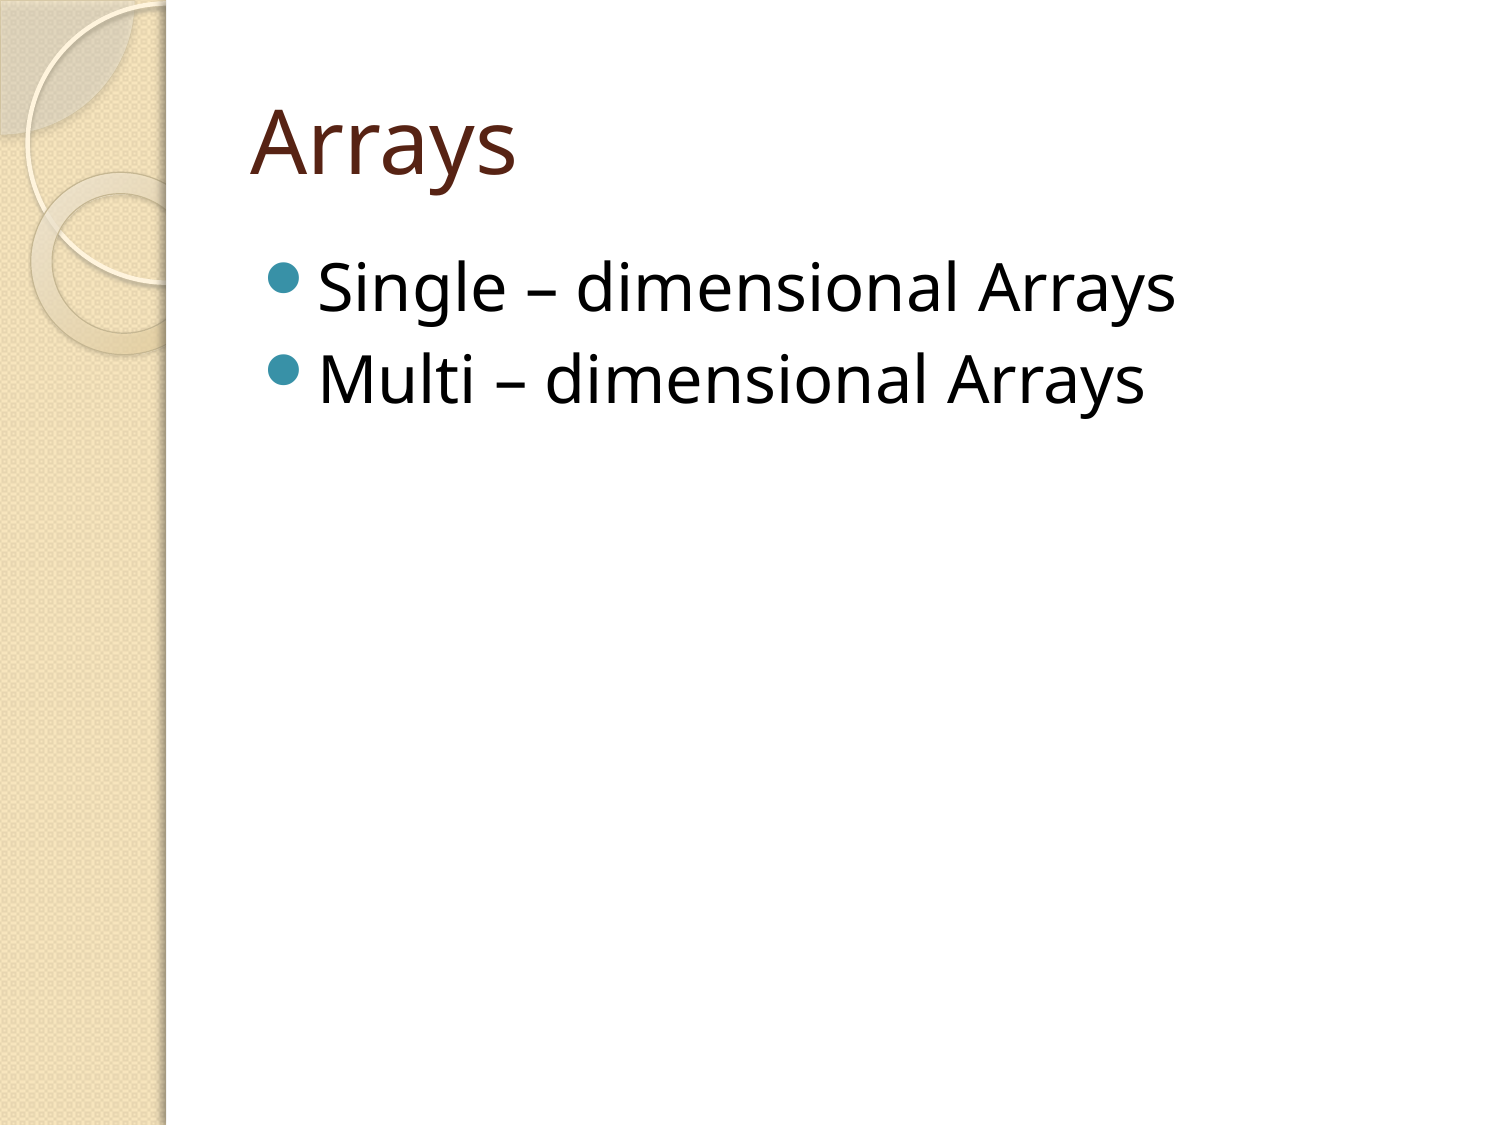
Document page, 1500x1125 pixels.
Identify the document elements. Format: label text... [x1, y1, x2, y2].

title Arrays [235, 45, 1466, 233]
list Single – dimensional Arrays Multi – dimensional Arrays [235, 237, 1466, 1025]
